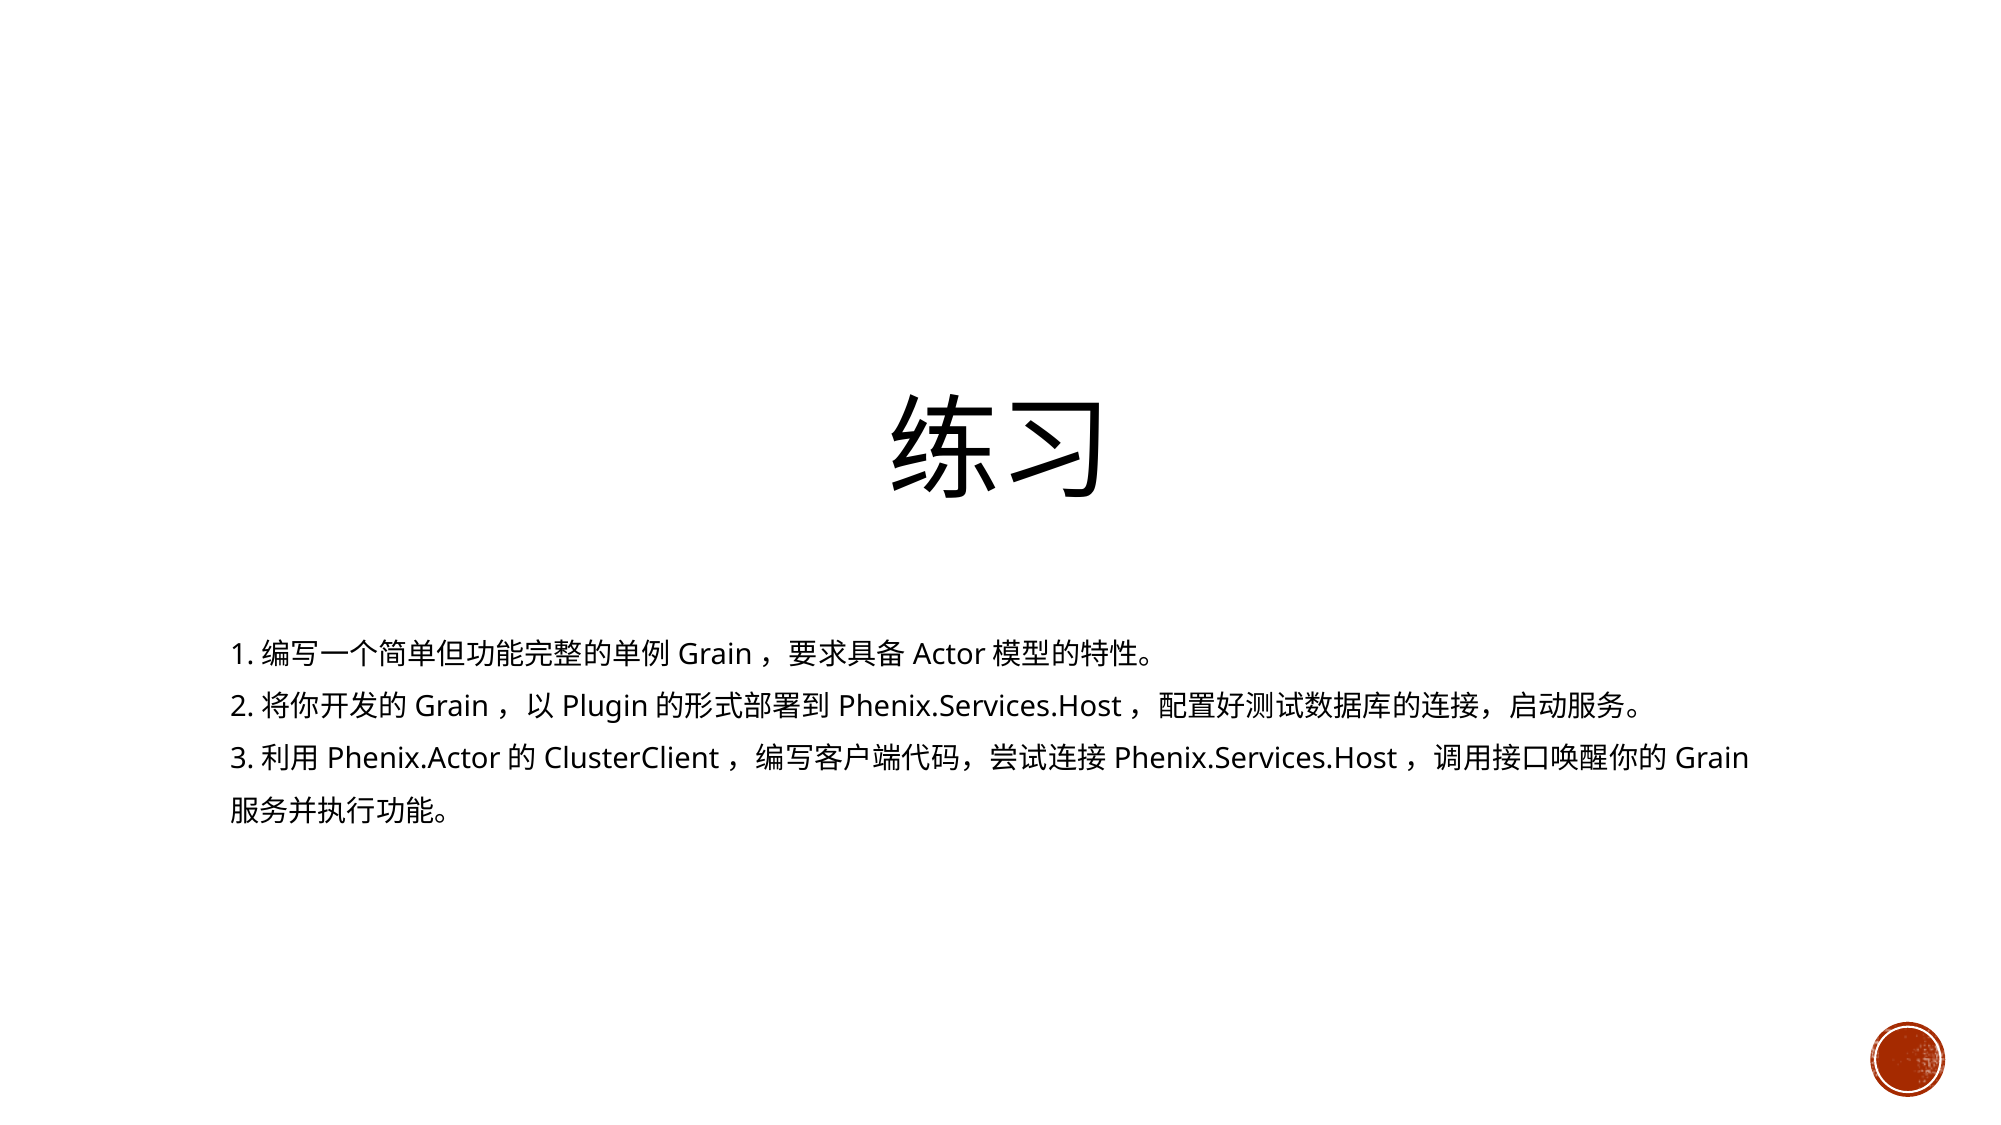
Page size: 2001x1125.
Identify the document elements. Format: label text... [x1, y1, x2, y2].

title 练习 [0, 320, 2000, 585]
text_box 1.编写一个简单但功能完整的单例Grain，要求具备Actor模型的特性。 2.将你开发的Grain，以Plugin的形式部署到Phenix.Services.Host，配置好测试数据库的连接，启动服务。 3.利用Phenix.Actor的ClusterClient，编写客户端代码，尝试连接Phenix.Services.Host，调用接口唤醒你的Grain服务并执行功能。 [215, 610, 1785, 835]
